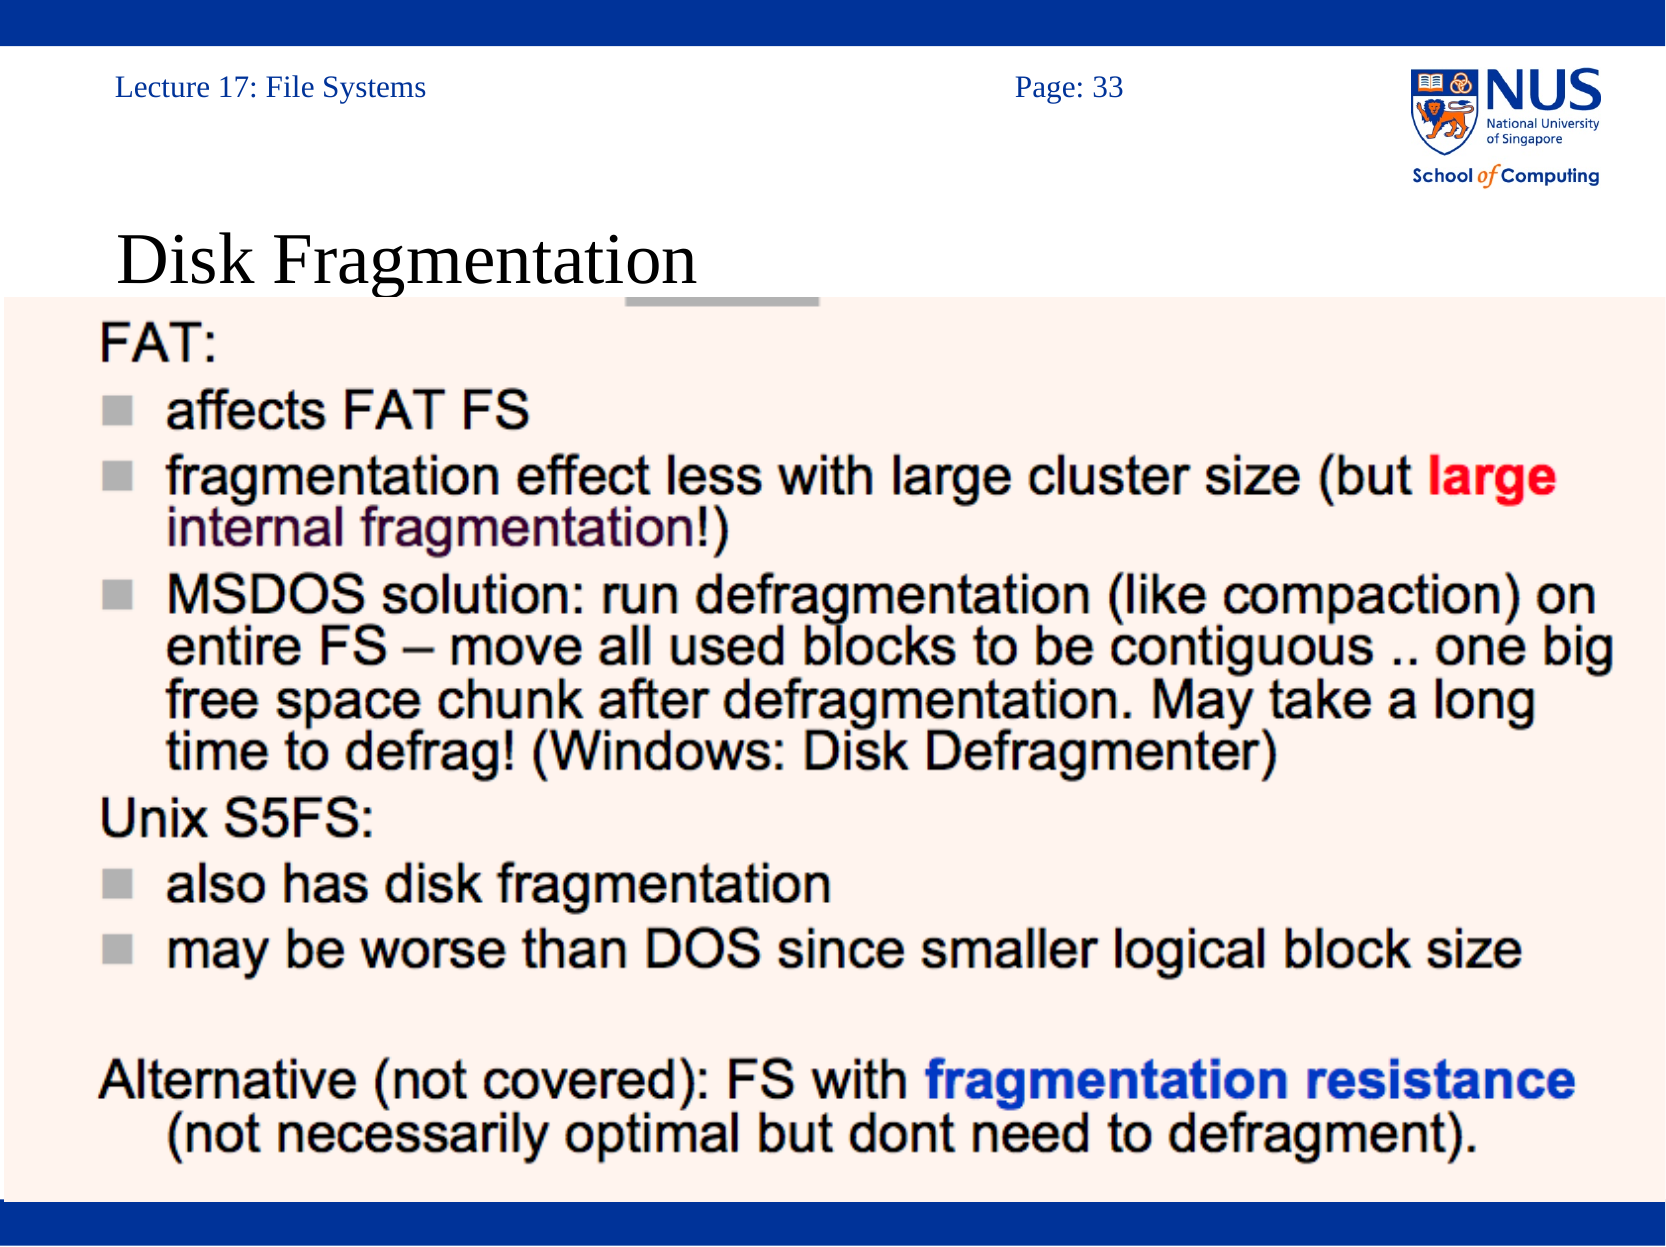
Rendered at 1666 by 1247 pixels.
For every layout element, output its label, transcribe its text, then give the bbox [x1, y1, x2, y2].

picture [1411, 67, 1601, 190]
title Disk Fragmentation [100, 150, 1288, 296]
picture [3, 297, 1666, 1202]
